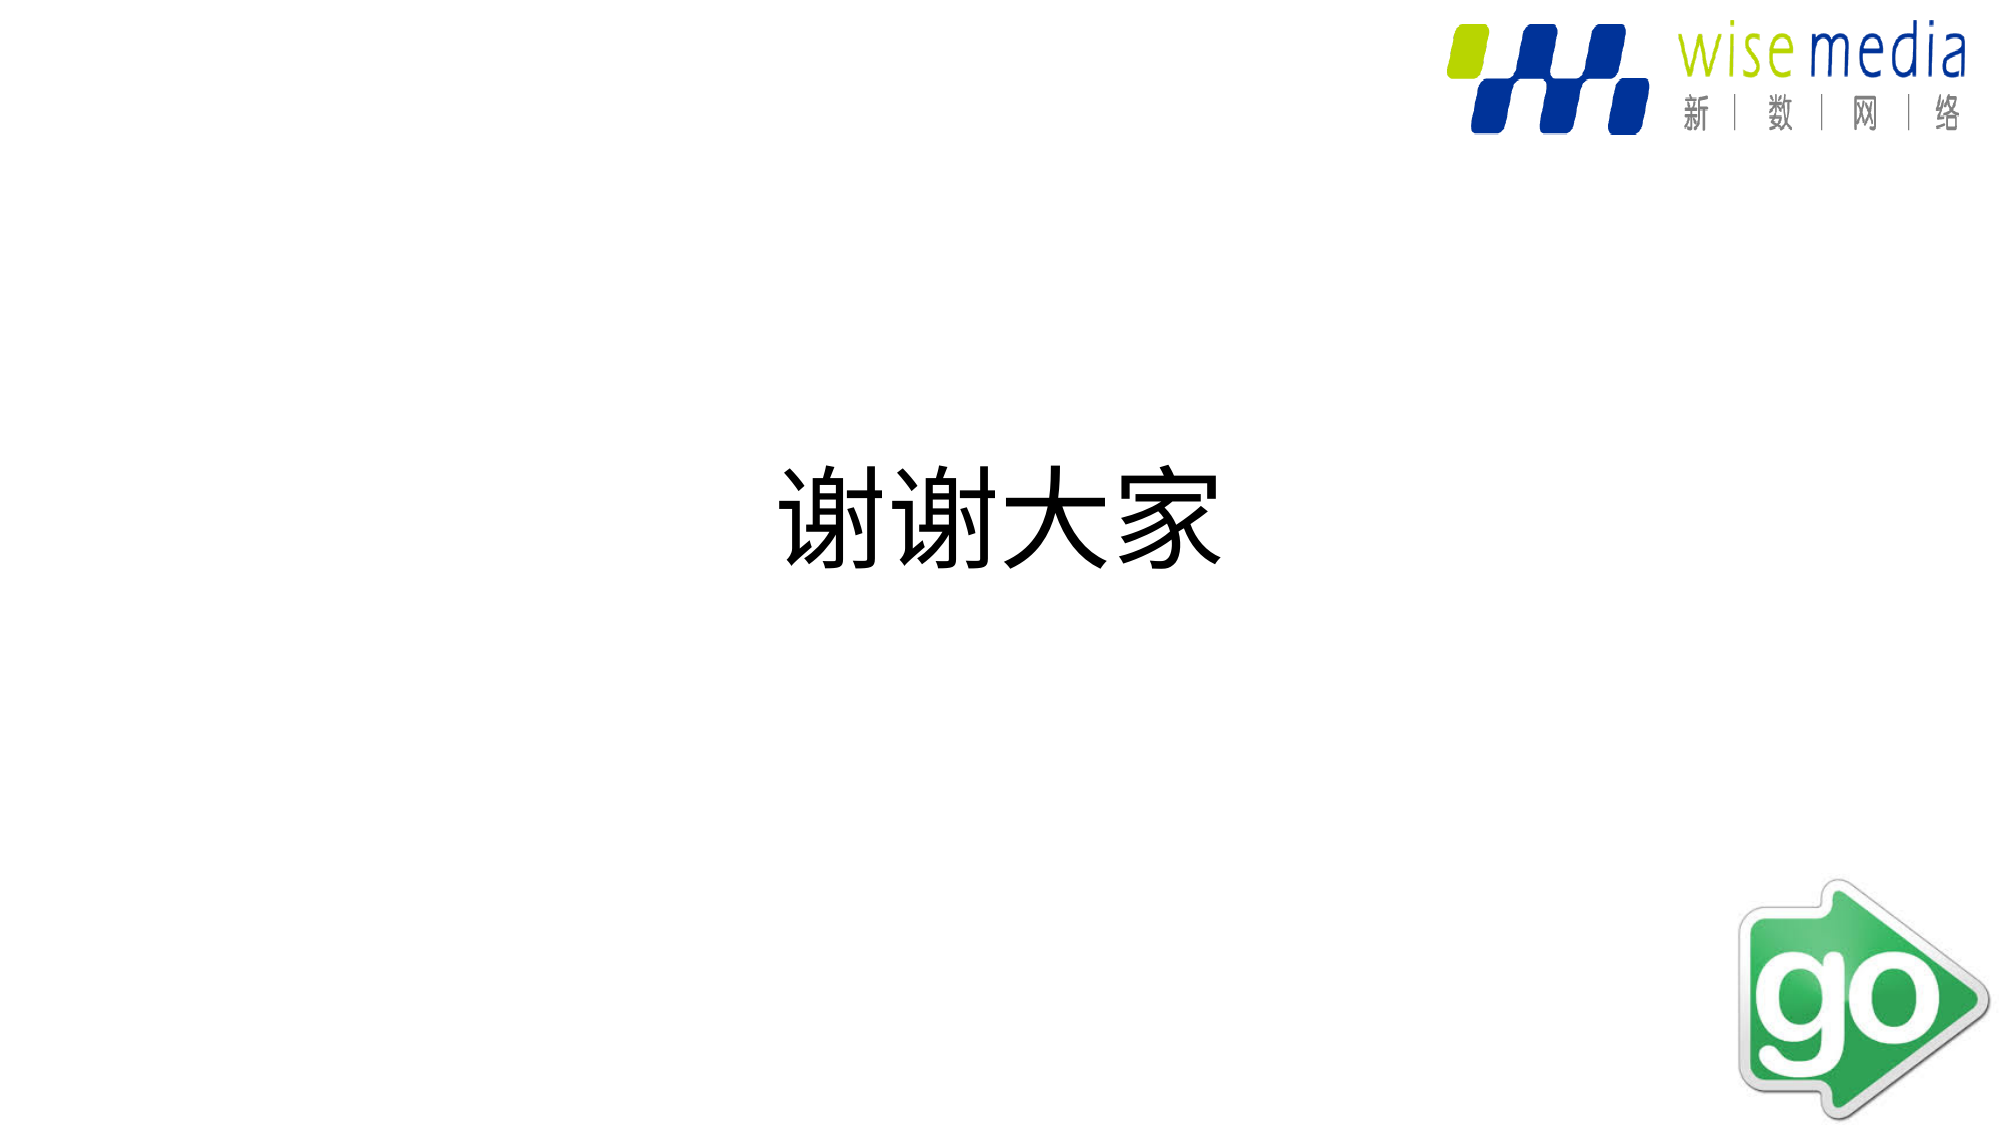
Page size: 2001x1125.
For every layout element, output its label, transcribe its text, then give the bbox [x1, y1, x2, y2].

picture [1447, 20, 1965, 135]
list 谢谢大家 [137, 299, 1863, 1014]
picture [1728, 873, 2000, 1125]
